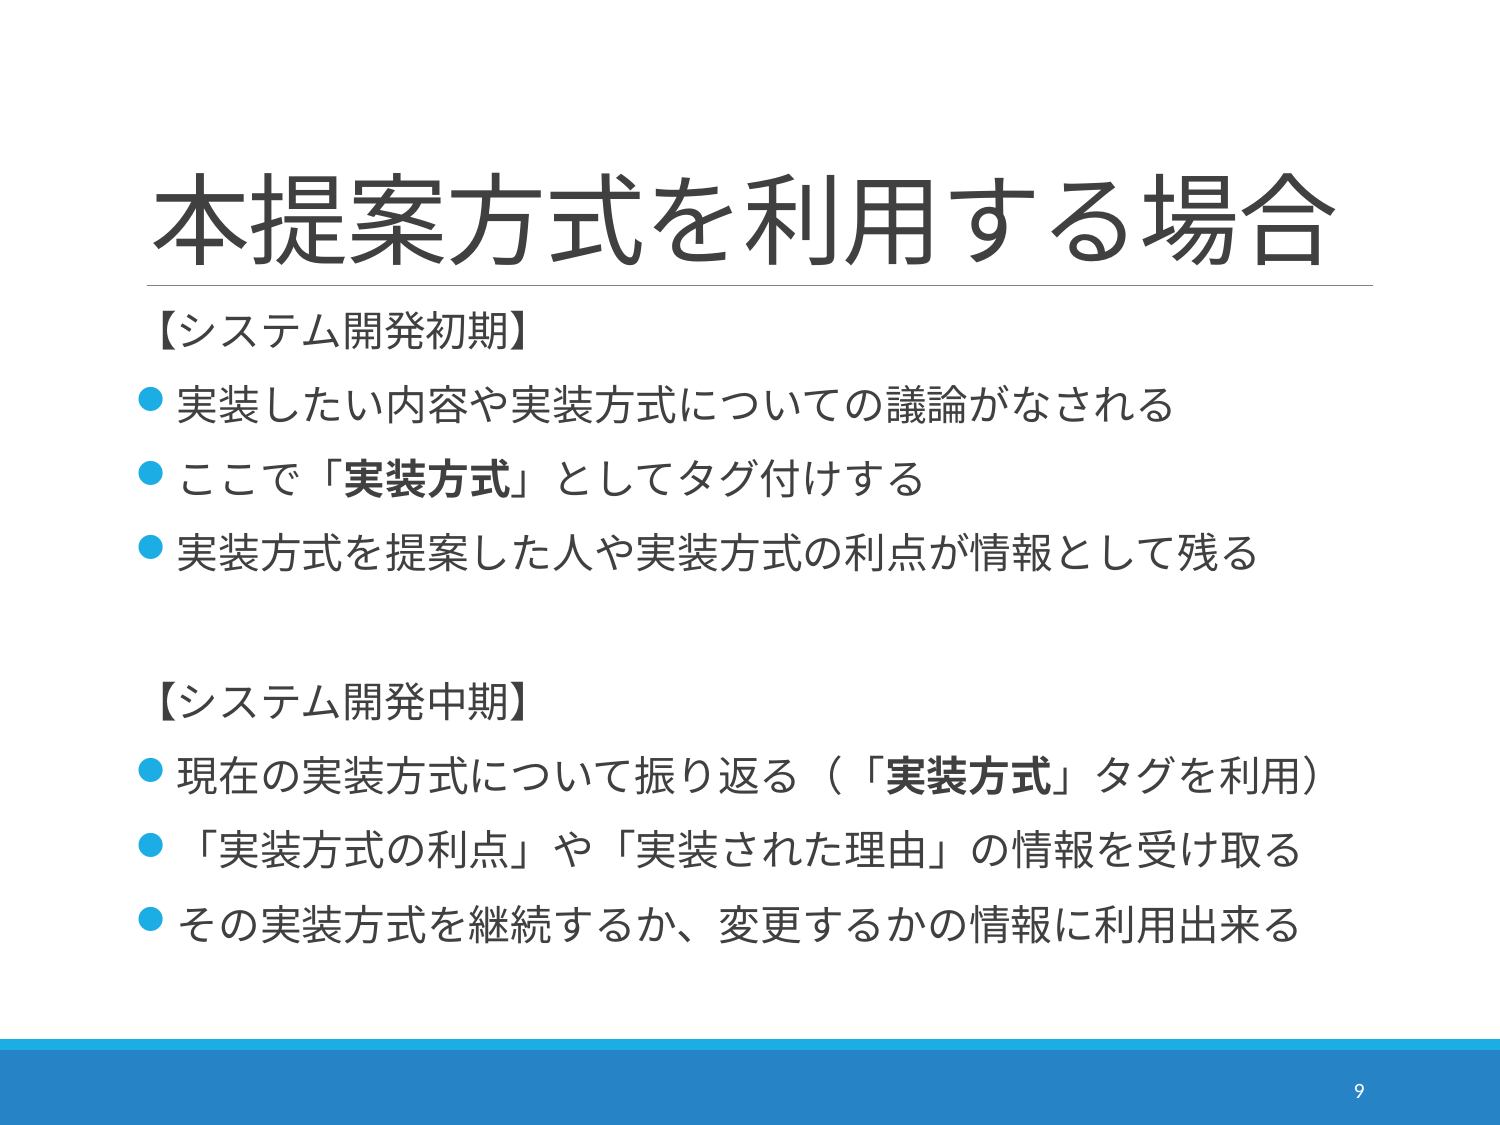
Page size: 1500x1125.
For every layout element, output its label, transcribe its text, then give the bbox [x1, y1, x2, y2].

title 本提案方式を利用する場合 [135, 47, 1373, 285]
slide_number 9 [1218, 1059, 1380, 1120]
list 【システム開発初期】 実装したい内容や実装方式についての議論がなされる ここで「実装方式」としてタグ付けする 実装方式を提案した人や実装方式の利点が情報として残る 【システム開発中期】 現在の実装方式について振り返る（「実装方式」タグを利用） 「実装方式の利点」や「実装された理由」の情報を受け取る その実装方式を継続するか、変更するかの情報に利用出来る [135, 302, 1373, 963]
